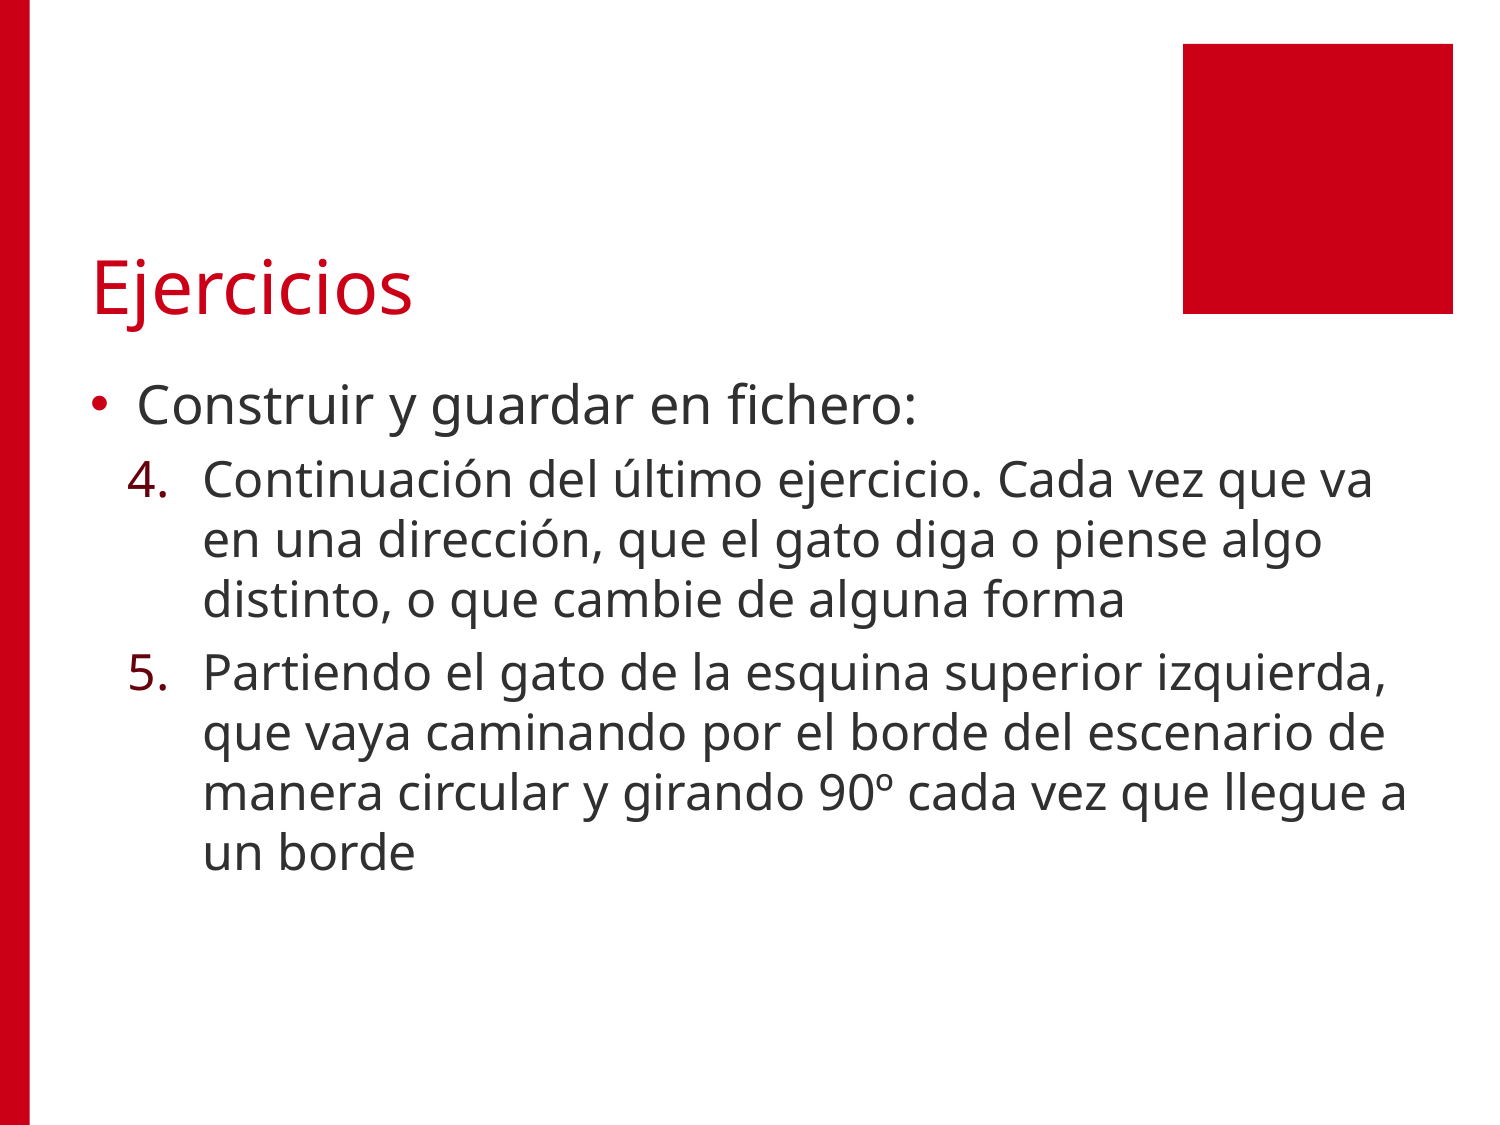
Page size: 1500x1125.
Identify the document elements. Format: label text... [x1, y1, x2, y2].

title Ejercicios [75, 149, 1143, 338]
list Construir y guardar en fichero: Continuación del último ejercicio. Cada vez que va en una dirección, que el gato diga o piense algo distinto, o que cambie de alguna forma Partiendo el gato de la esquina superior izquierda, que vaya caminando por el borde del escenario de manera circular y girando 90º cada vez que llegue a un borde [75, 362, 1434, 1005]
